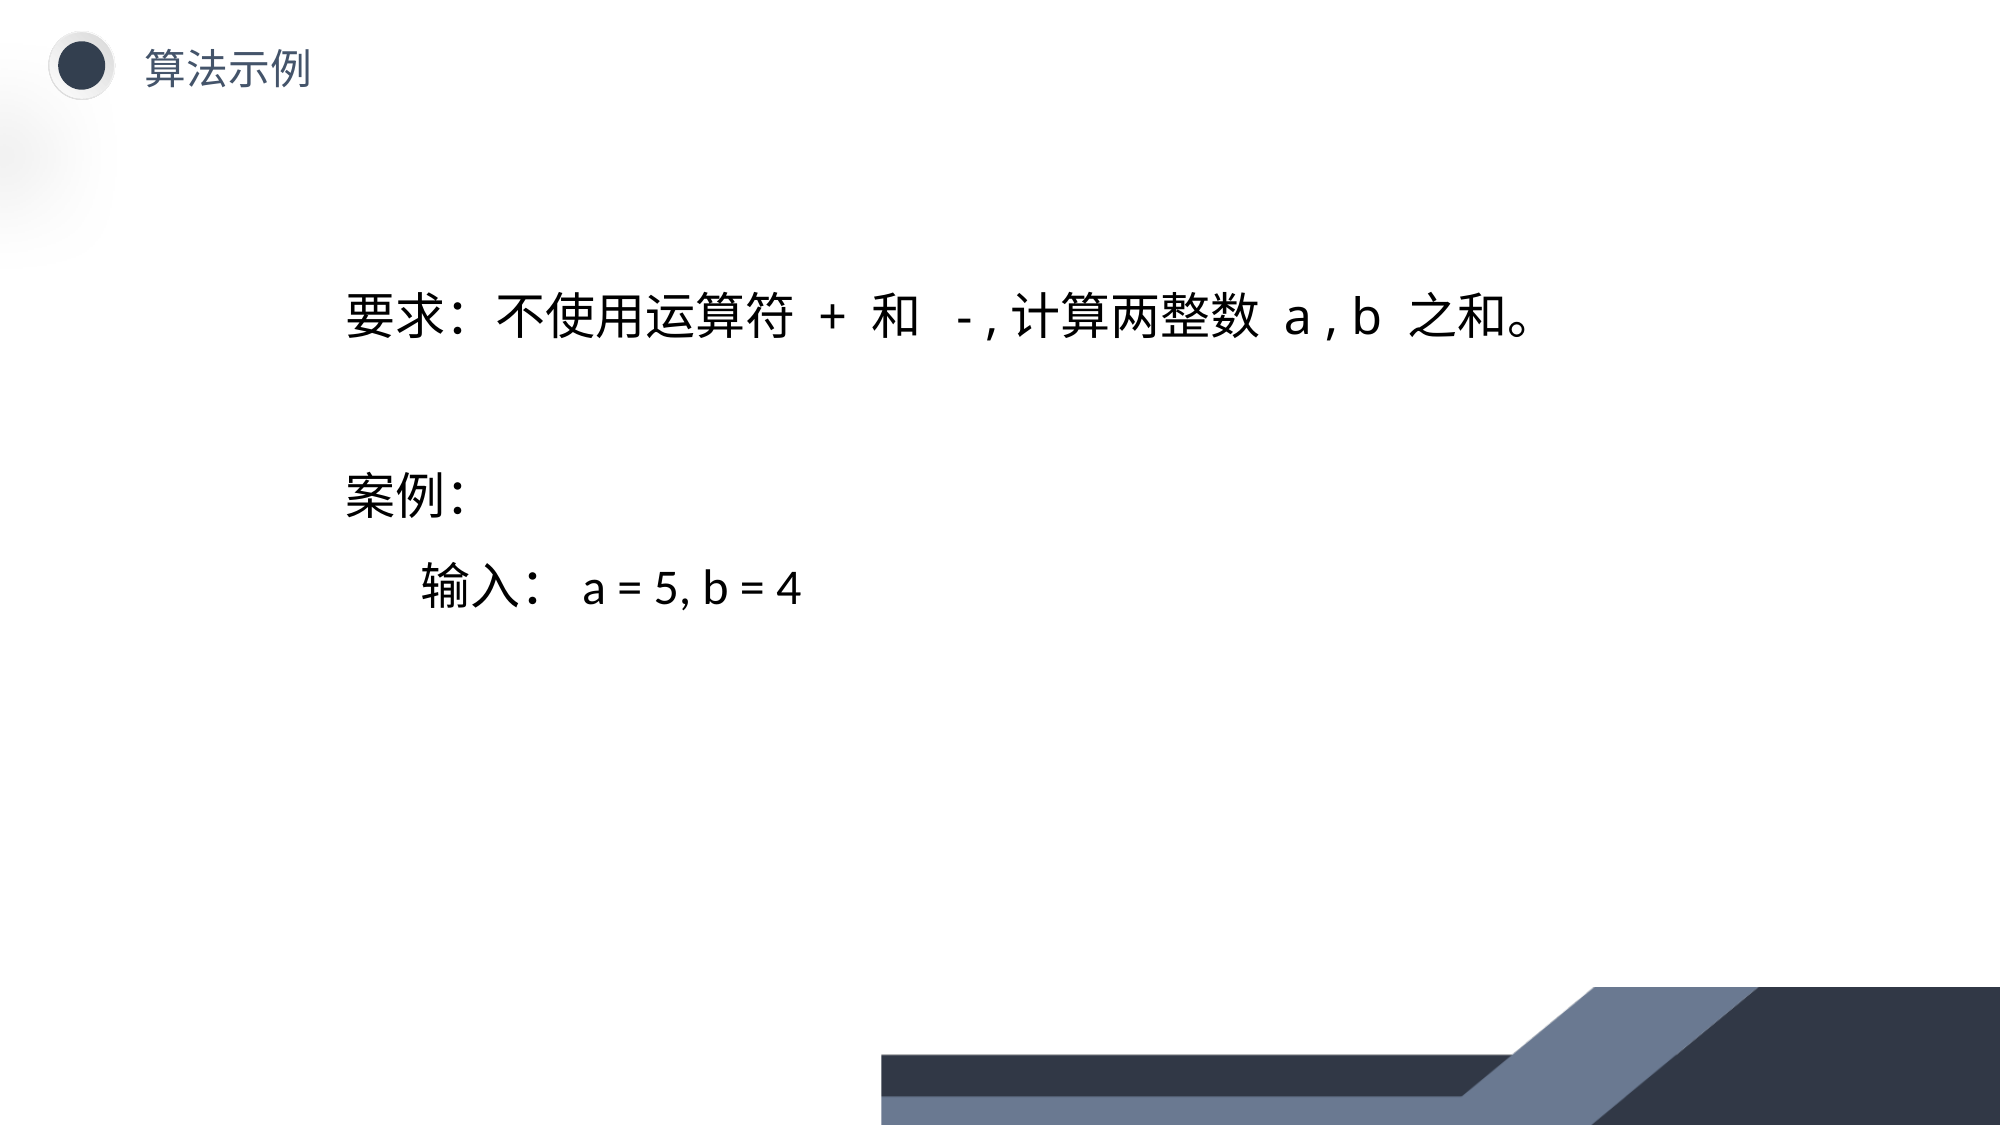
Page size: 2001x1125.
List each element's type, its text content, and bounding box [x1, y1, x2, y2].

text_box 要求：不使用运算符 + 和 - ,计算两整数 a , b 之和。 案例： 输入：a = 5, b = 4 [330, 276, 1610, 712]
text_box 算法示例 [124, 32, 523, 103]
picture [881, 987, 2000, 1125]
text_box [48, 31, 116, 100]
